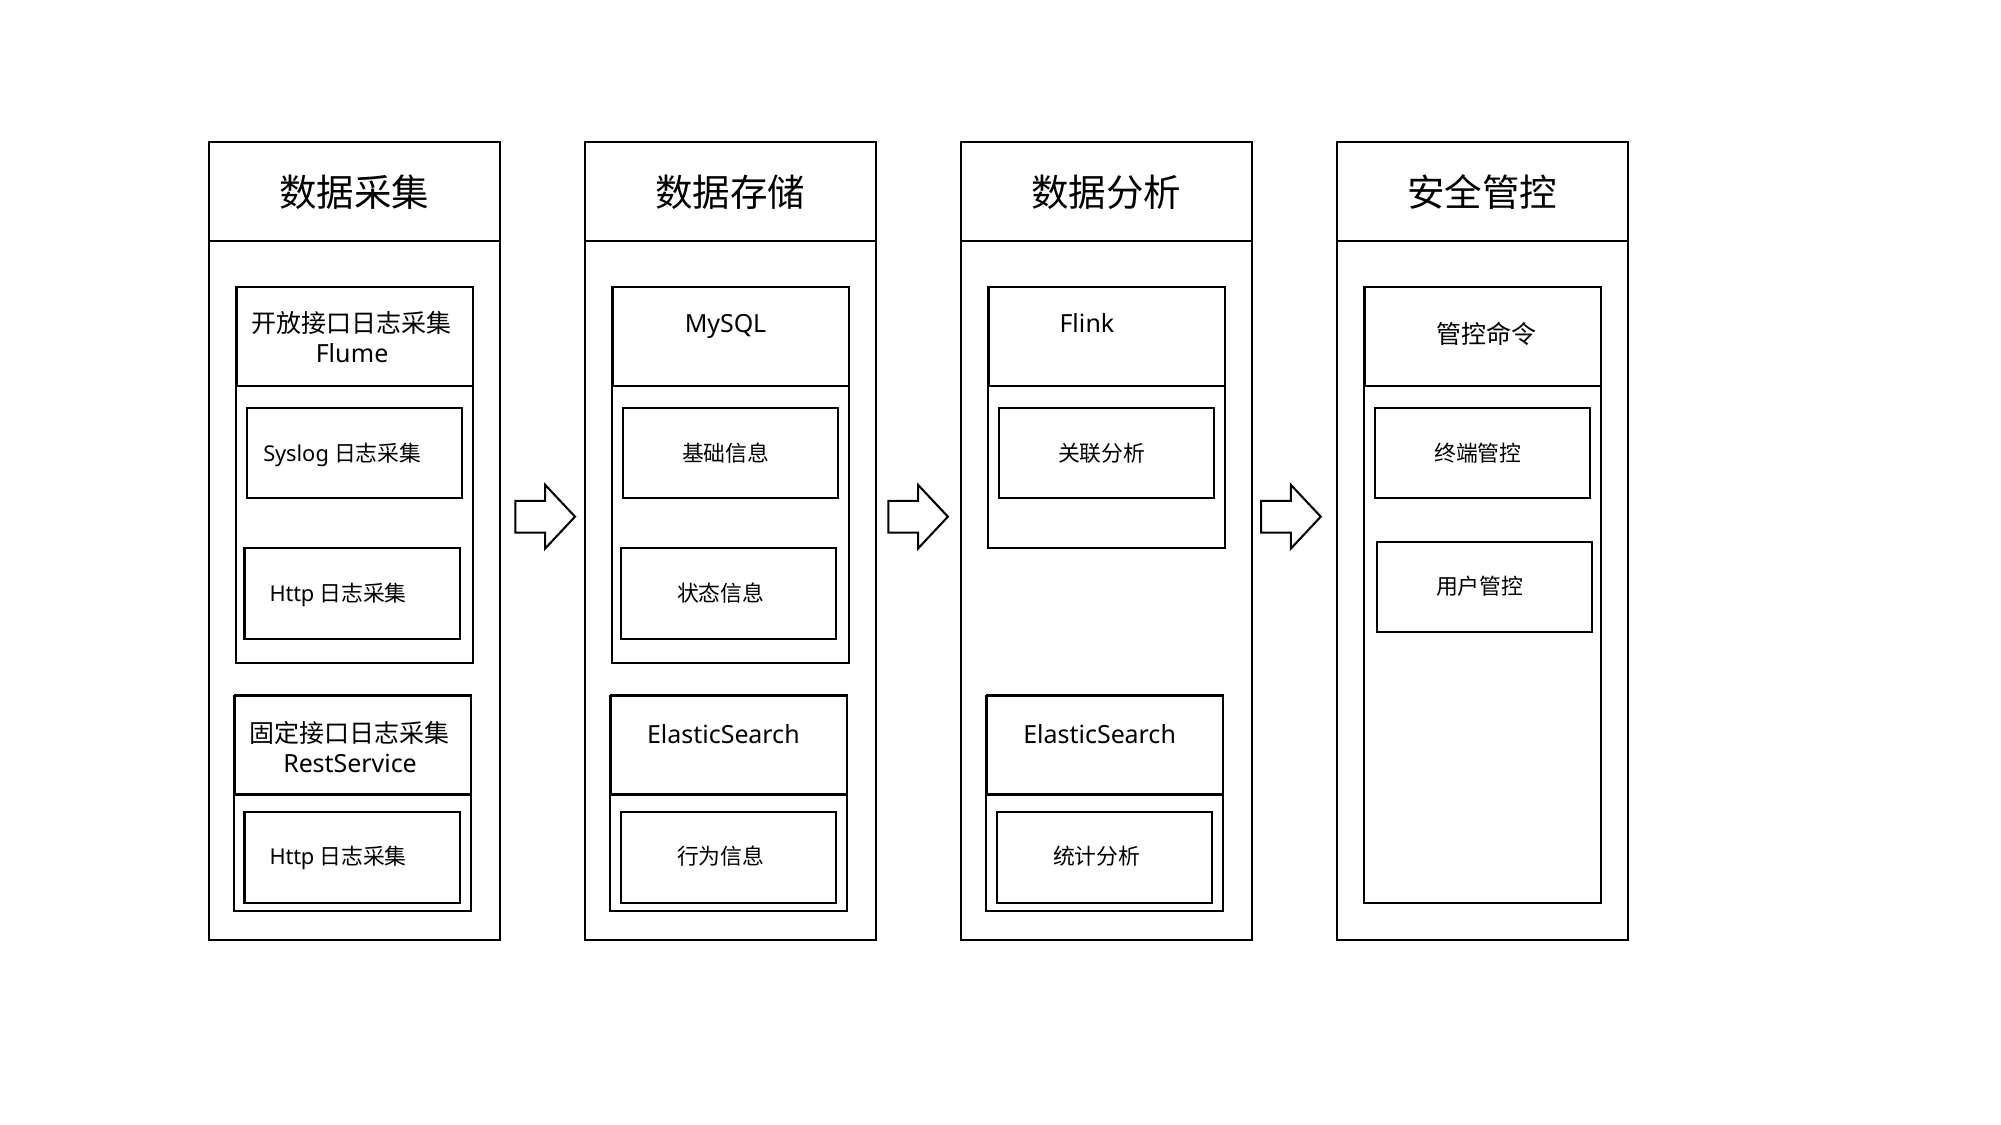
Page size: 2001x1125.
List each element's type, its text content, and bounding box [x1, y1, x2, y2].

text_box [1364, 286, 1602, 387]
text_box [584, 242, 877, 941]
text_box 行为信息 [630, 835, 811, 877]
text_box MySQL [669, 300, 782, 345]
text_box [609, 695, 848, 912]
text_box [243, 547, 461, 640]
text_box Flink [1044, 300, 1130, 345]
text_box [960, 242, 1253, 941]
text_box [1363, 286, 1602, 904]
text_box 用户管控 [1378, 565, 1581, 607]
text_box [611, 286, 850, 664]
text_box [620, 547, 837, 640]
text_box [985, 695, 1224, 912]
text_box [996, 811, 1213, 904]
text_box 统计分析 [1006, 835, 1187, 877]
text_box [1336, 242, 1629, 941]
text_box [620, 811, 837, 904]
text_box [243, 811, 461, 904]
text_box Syslog日志采集 [248, 431, 451, 473]
text_box 开放接口日志采集 Flume [237, 300, 467, 375]
text_box 关联分析 [1000, 431, 1203, 473]
text_box [233, 695, 472, 912]
text_box [622, 407, 839, 499]
text_box [1260, 482, 1323, 552]
text_box [584, 141, 877, 242]
text_box 数据分析 [1016, 161, 1197, 221]
text_box 安全管控 [1392, 161, 1573, 221]
text_box [208, 242, 501, 941]
text_box 终端管控 [1376, 431, 1579, 473]
text_box 数据采集 [264, 161, 445, 221]
text_box 管控命令 [1422, 310, 1552, 356]
text_box [987, 286, 1226, 549]
text_box [612, 286, 850, 387]
text_box 状态信息 [630, 571, 811, 613]
text_box [1376, 541, 1593, 633]
text_box [887, 482, 950, 552]
text_box [960, 141, 1253, 242]
text_box [988, 286, 1226, 387]
text_box [208, 141, 501, 242]
text_box [235, 286, 474, 387]
text_box Http日志采集 [254, 835, 435, 877]
text_box Http日志采集 [254, 571, 435, 613]
text_box [1336, 141, 1629, 242]
text_box [998, 407, 1215, 499]
text_box [235, 387, 474, 664]
text_box [514, 482, 577, 552]
text_box [246, 407, 463, 499]
text_box 数据存储 [640, 161, 821, 221]
text_box 基础信息 [624, 431, 827, 473]
text_box [1374, 407, 1591, 499]
